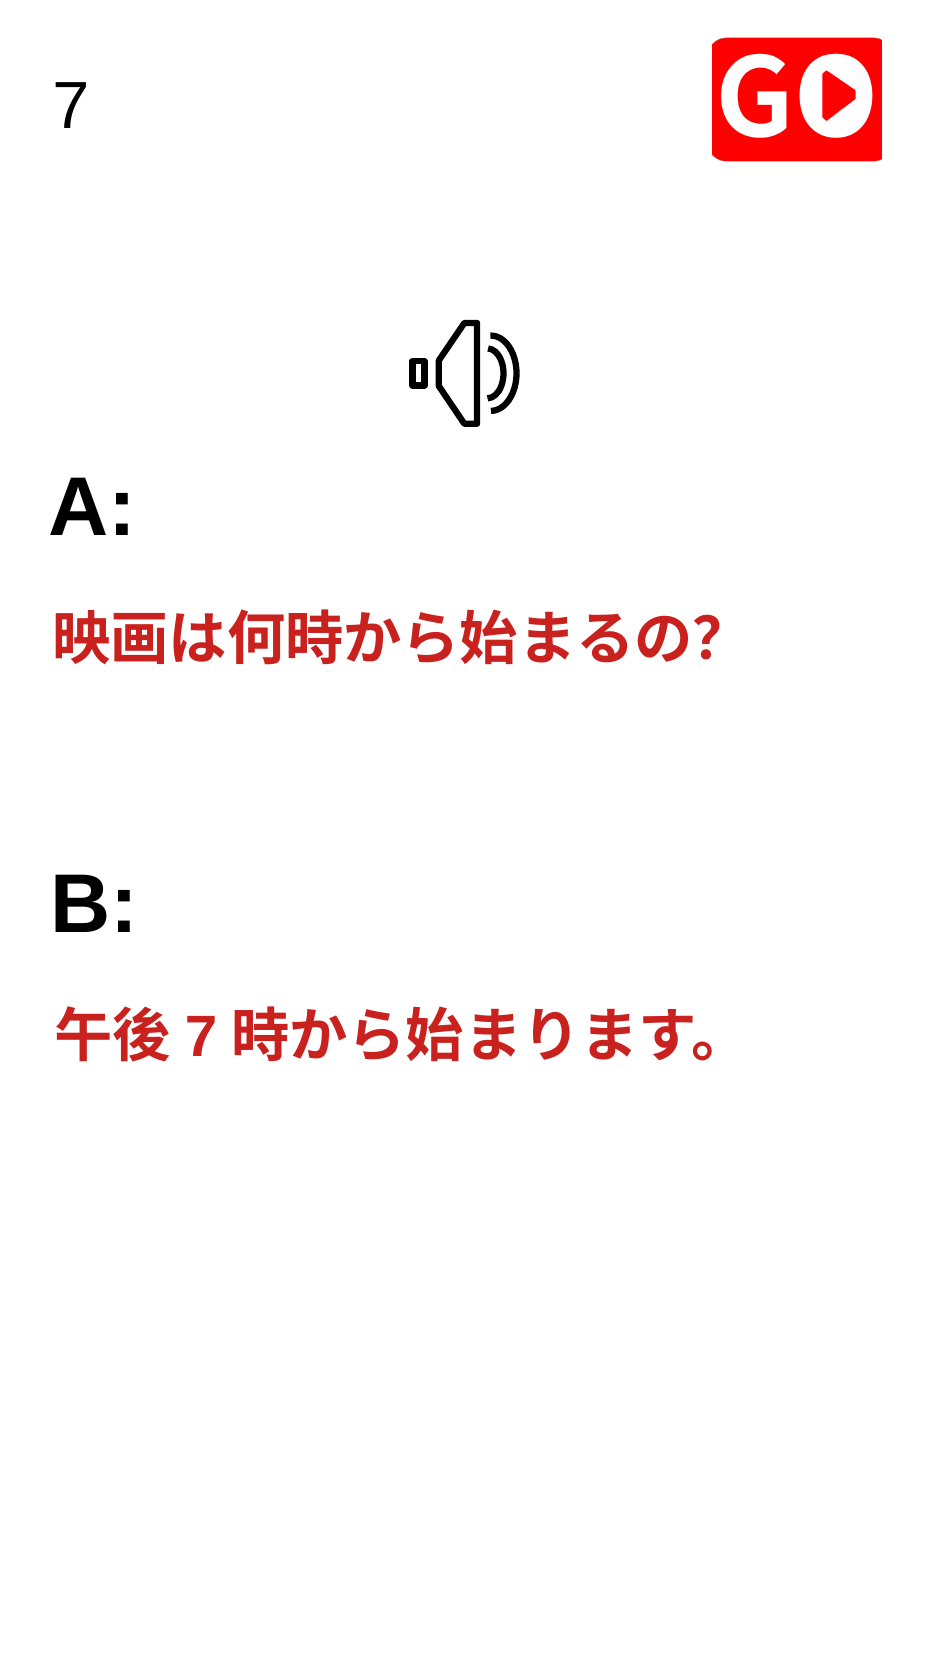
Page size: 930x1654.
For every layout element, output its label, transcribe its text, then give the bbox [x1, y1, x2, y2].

text_box 映画は何時から始まるの？ [37, 562, 898, 710]
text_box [359, 271, 570, 476]
text_box 7 [37, 54, 450, 145]
picture [712, 37, 882, 162]
text_box A: [33, 428, 188, 577]
text_box B: [35, 825, 190, 974]
text_box 午後7時から始まります。 [39, 959, 900, 1107]
